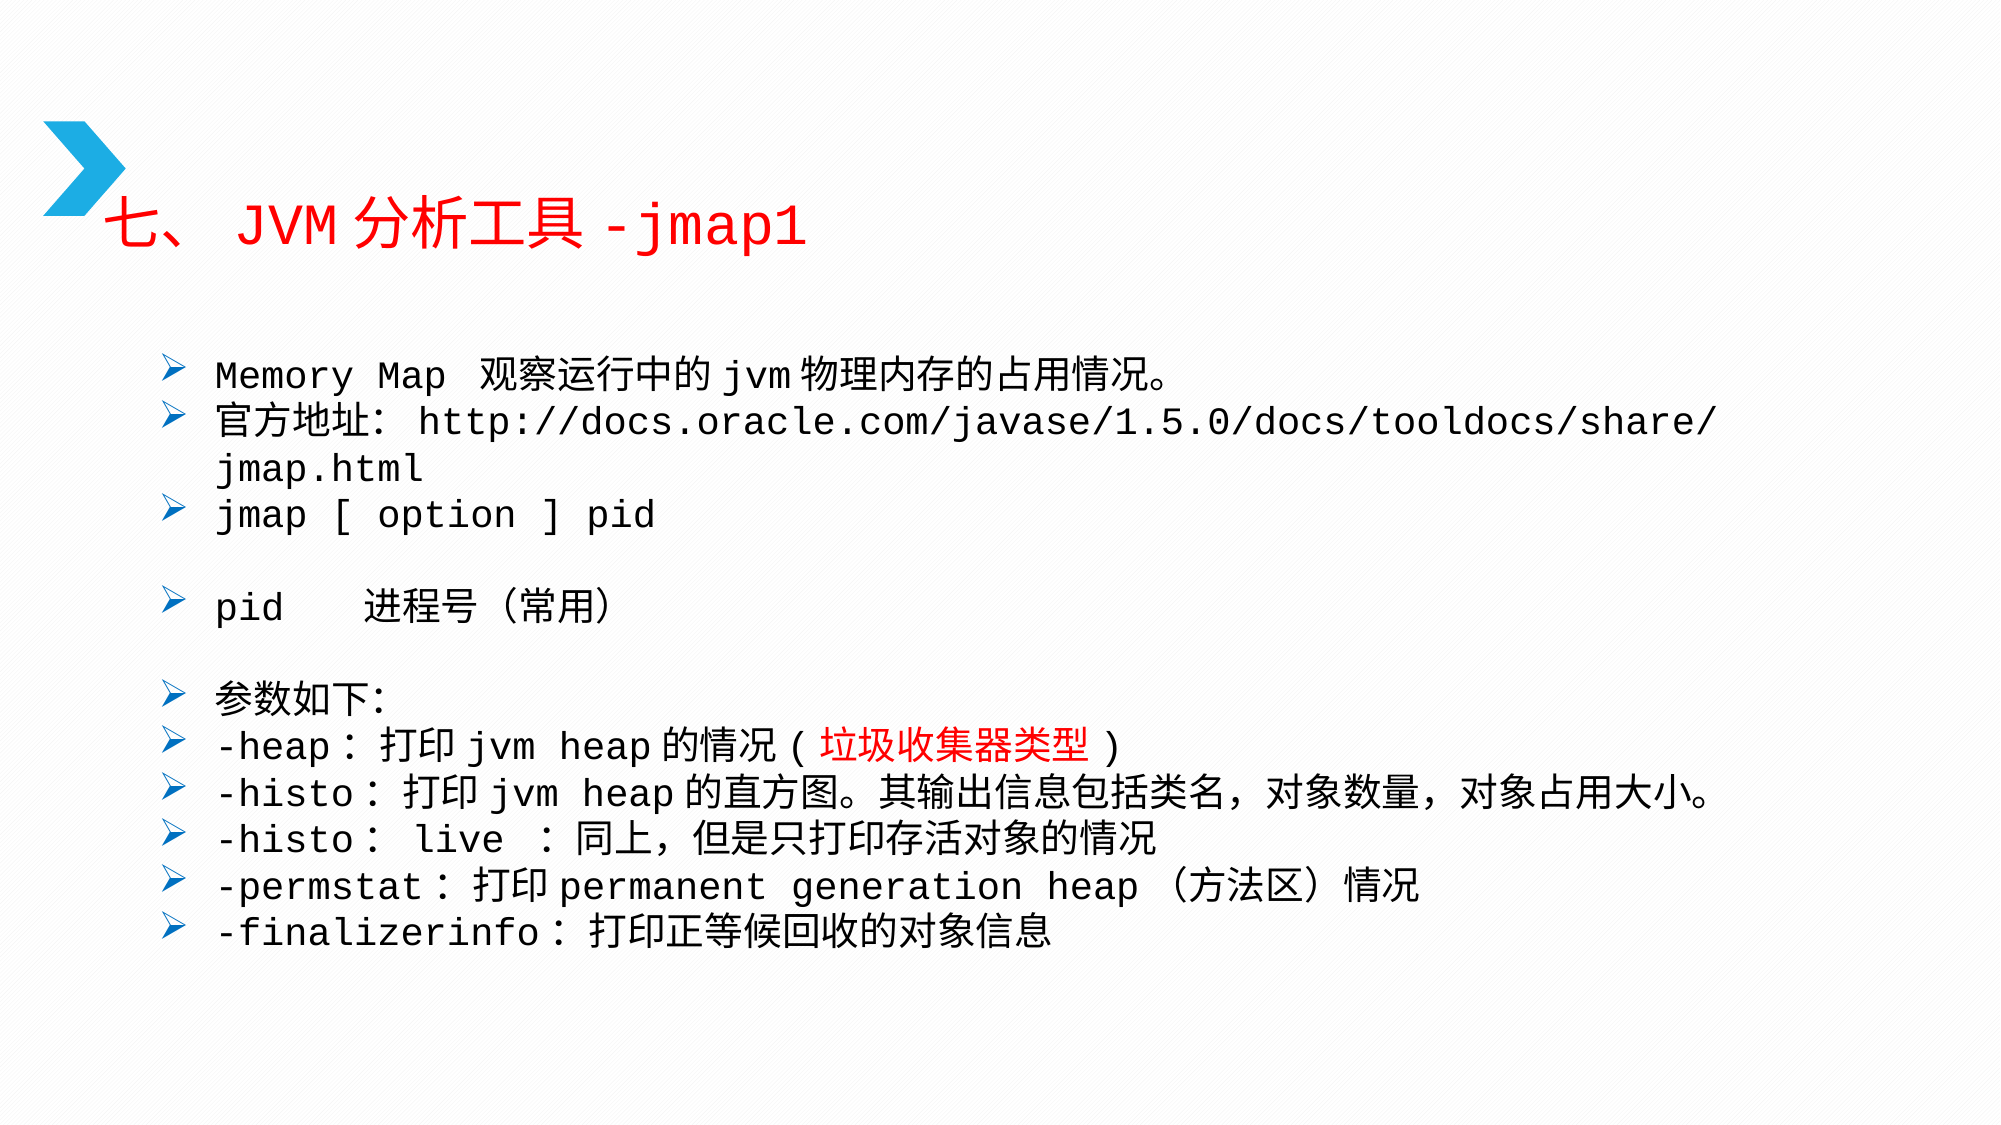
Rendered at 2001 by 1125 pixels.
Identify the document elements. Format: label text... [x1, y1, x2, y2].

text_box 七、JVM分析工具-jmap1 [87, 179, 824, 264]
text_box Memory Map 观察运行中的jvm物理内存的占用情况。 官方地址：http://docs.oracle.com/javase/1.5.0/docs/tooldocs/share/jmap.html jmap [ option ] pid pid 进程号（常用） 参数如下： -heap：打印jvm heap的情况(垃圾收集器类型) -histo：打印jvm heap的直方图。其输出信息包括类名，对象数量，对象占用大小。 -histo：live ：同上，但是只打印存活对象的情况 -permstat：打印permanent generation heap（方法区）情况 -finalizerinfo：打印正等候回收的对象信息 [143, 341, 1833, 961]
